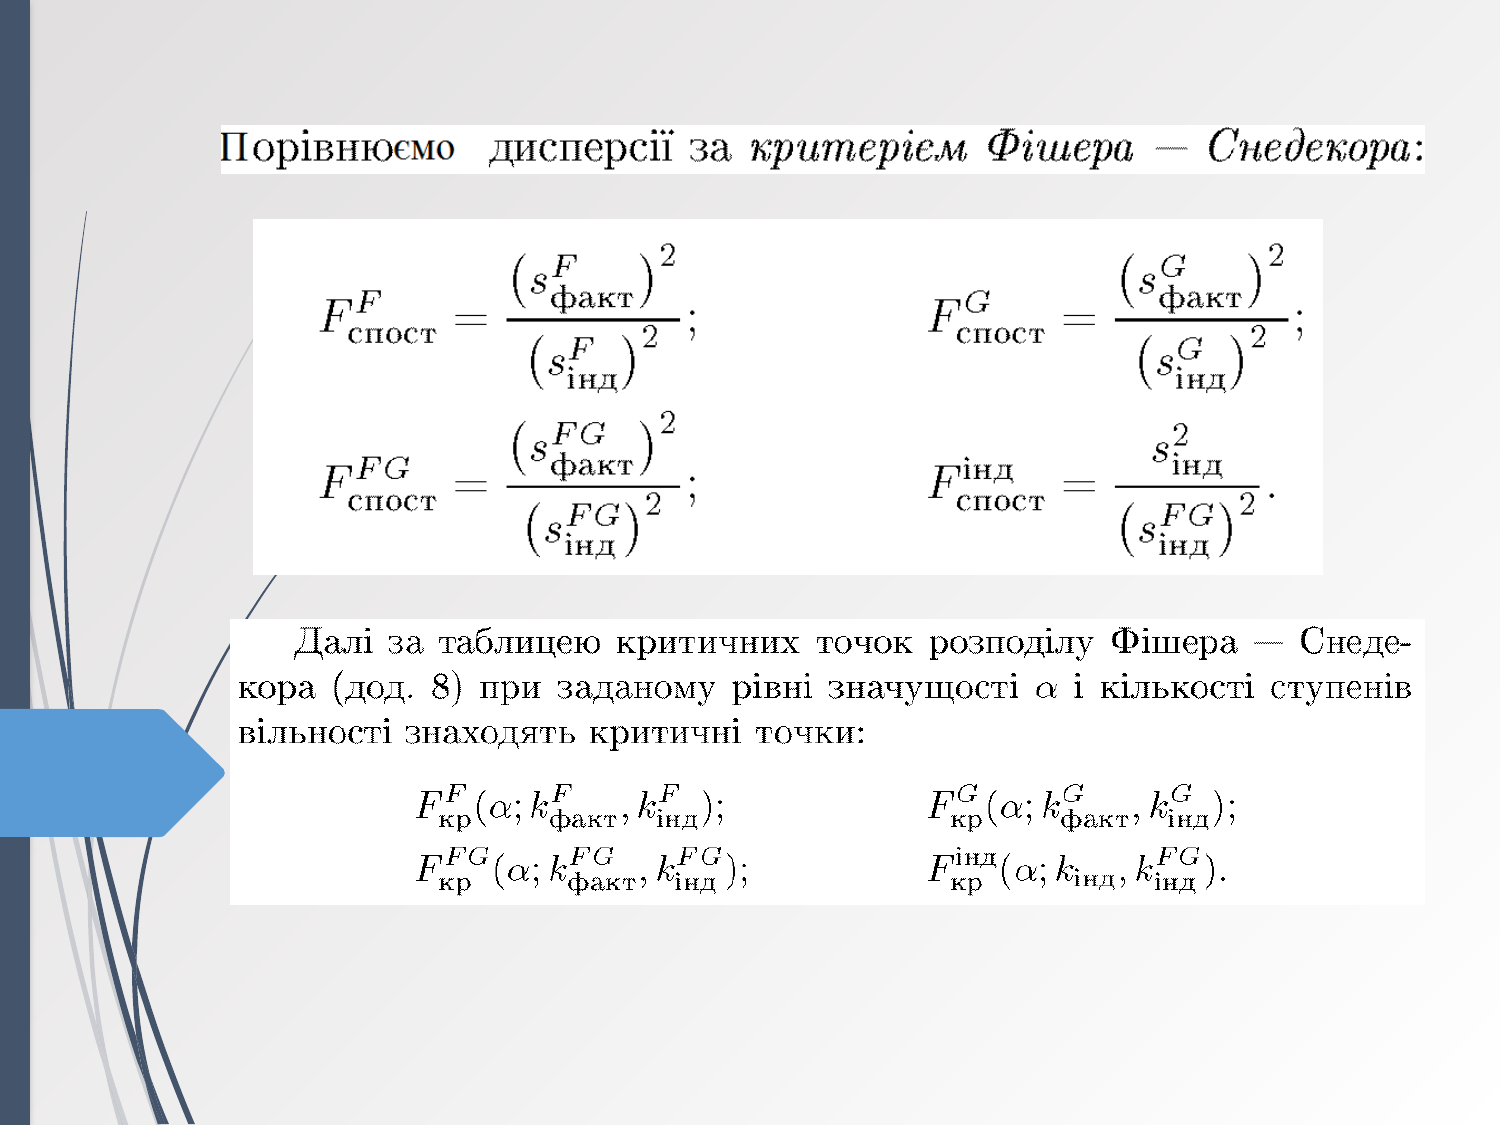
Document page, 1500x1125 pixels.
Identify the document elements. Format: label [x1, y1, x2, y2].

picture [221, 125, 1425, 174]
picture [253, 219, 1323, 575]
picture [229, 618, 1425, 906]
